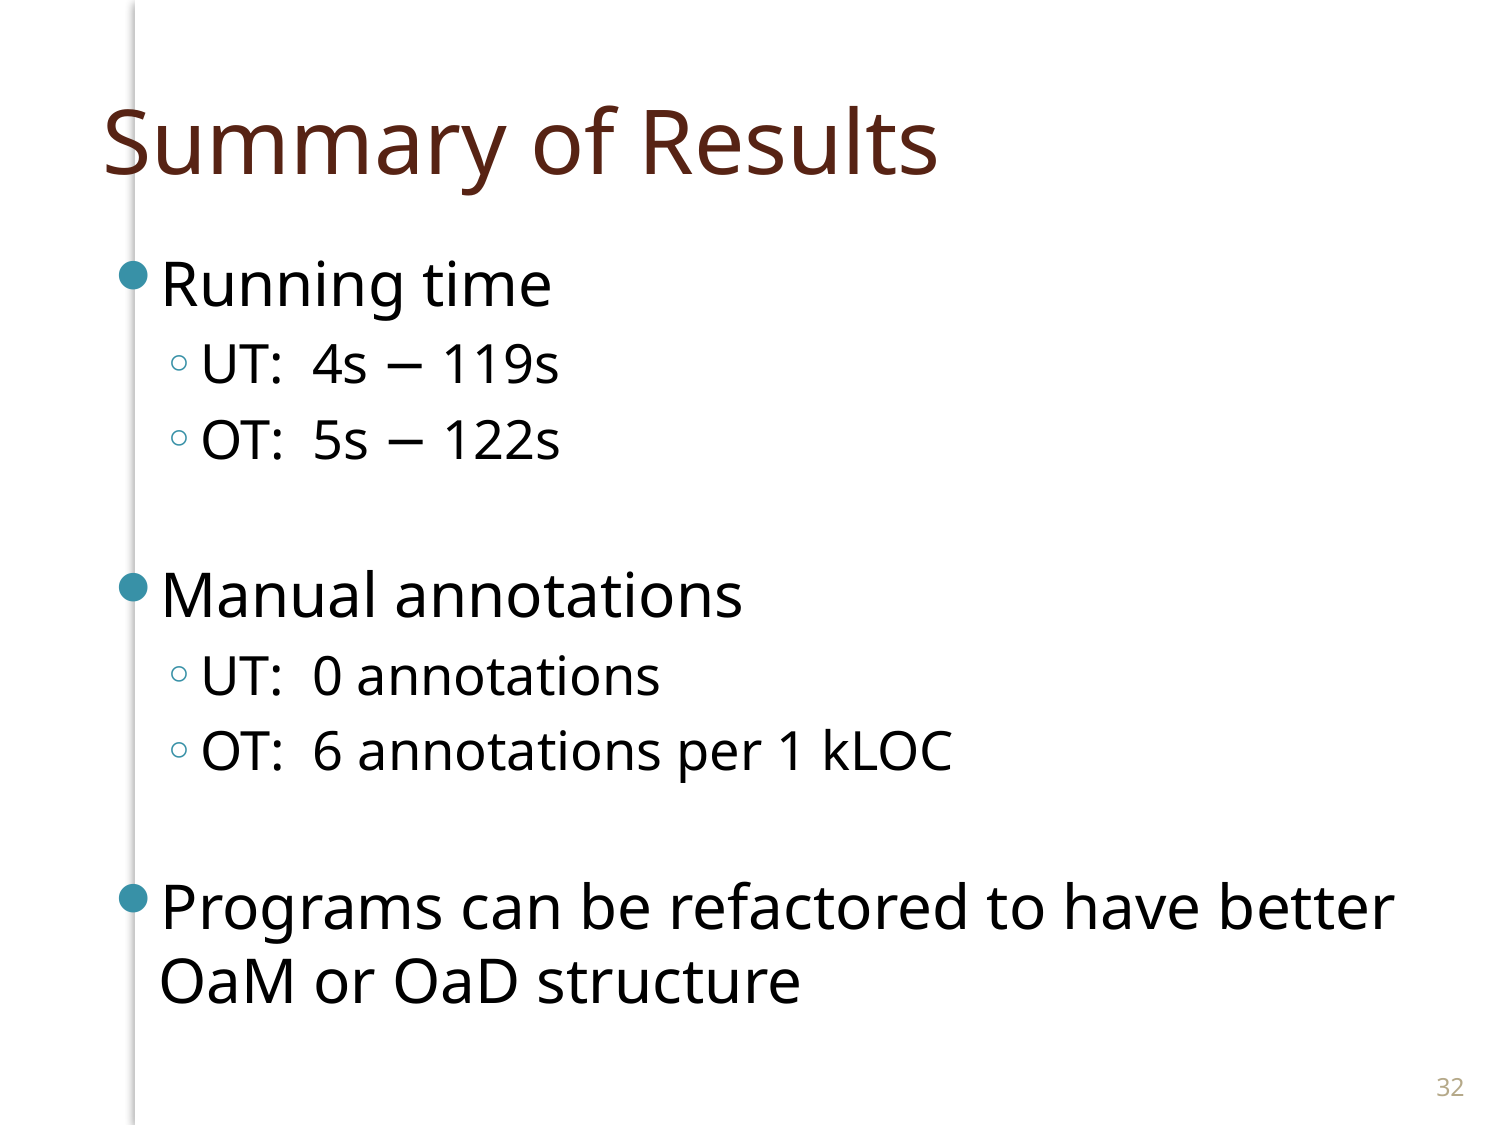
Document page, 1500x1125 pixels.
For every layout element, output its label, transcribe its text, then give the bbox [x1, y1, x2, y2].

slide_number 32 [1413, 1034, 1488, 1113]
title Summary of Results [87, 45, 1418, 233]
list Running time UT: 4s − 119s OT: 5s − 122s Manual annotations UT: 0 annotations OT: 6 annotations per 1 kLOC Programs can be refactored to have better OaM or OaD structure [87, 237, 1418, 1025]
